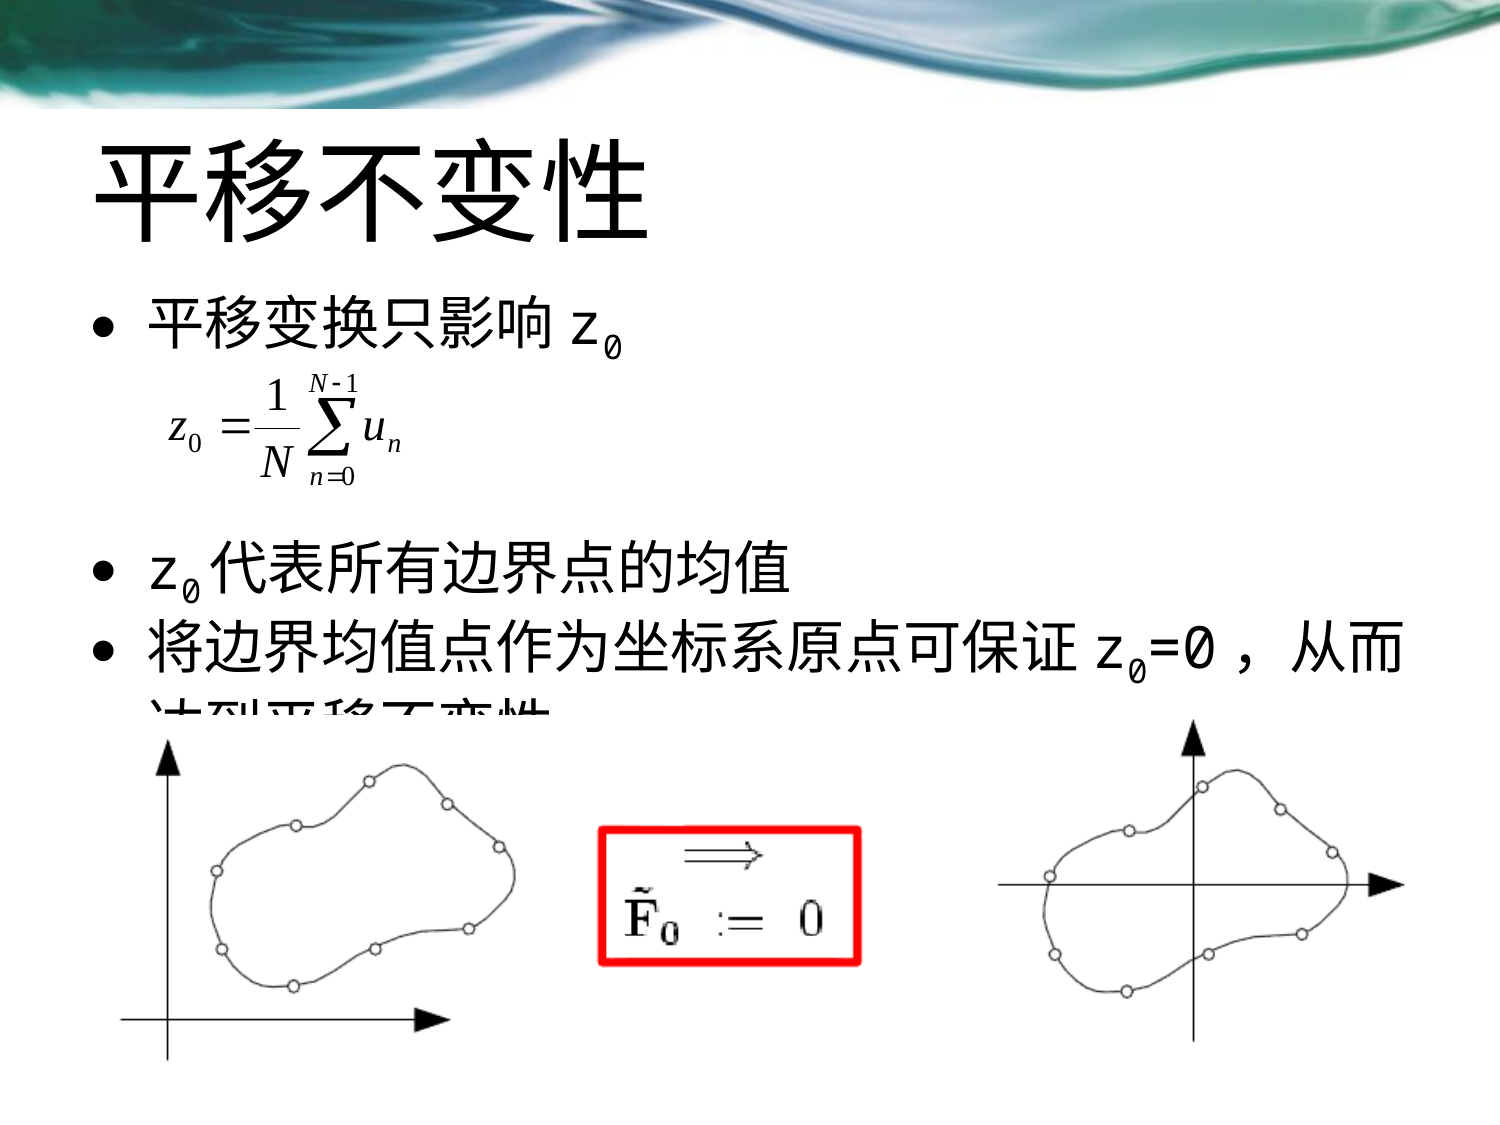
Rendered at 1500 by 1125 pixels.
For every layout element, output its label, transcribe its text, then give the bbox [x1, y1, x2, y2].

picture [0, 0, 1500, 109]
title 平移不变性 [75, 113, 1425, 264]
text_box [159, 361, 416, 496]
picture [92, 715, 1412, 1064]
list 平移变换只影响z0 z0代表所有边界点的均值 将边界均值点作为坐标系原点可保证z0=0，从而达到平移不变性 [75, 278, 1459, 1083]
